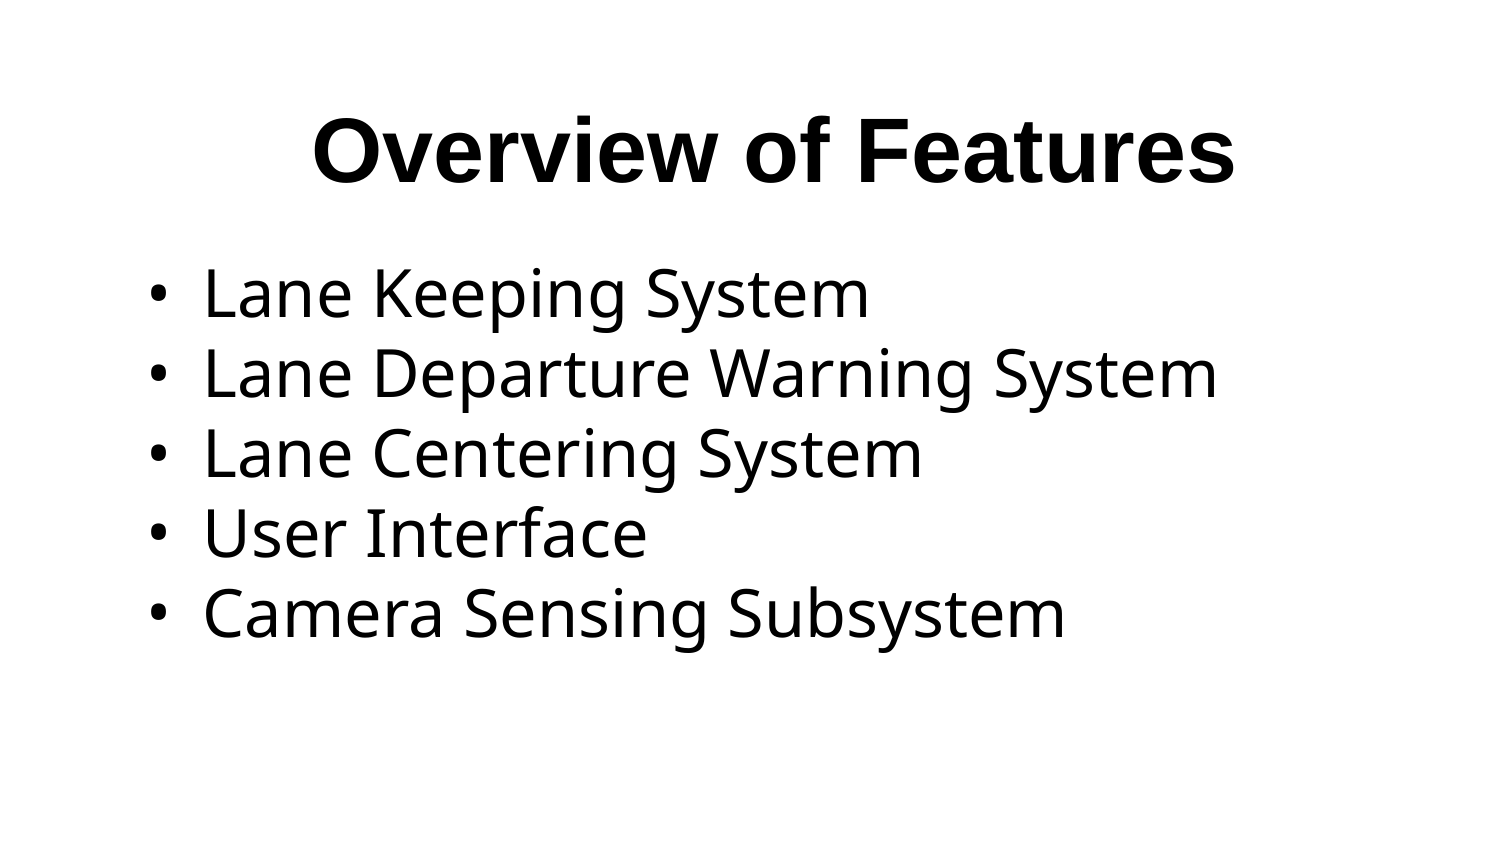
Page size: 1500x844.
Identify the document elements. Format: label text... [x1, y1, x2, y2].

list Lane Keeping System Lane Departure Warning System Lane Centering System User Interface Camera Sensing Subsystem [112, 243, 1388, 751]
title Overview of Features [112, 75, 1438, 216]
